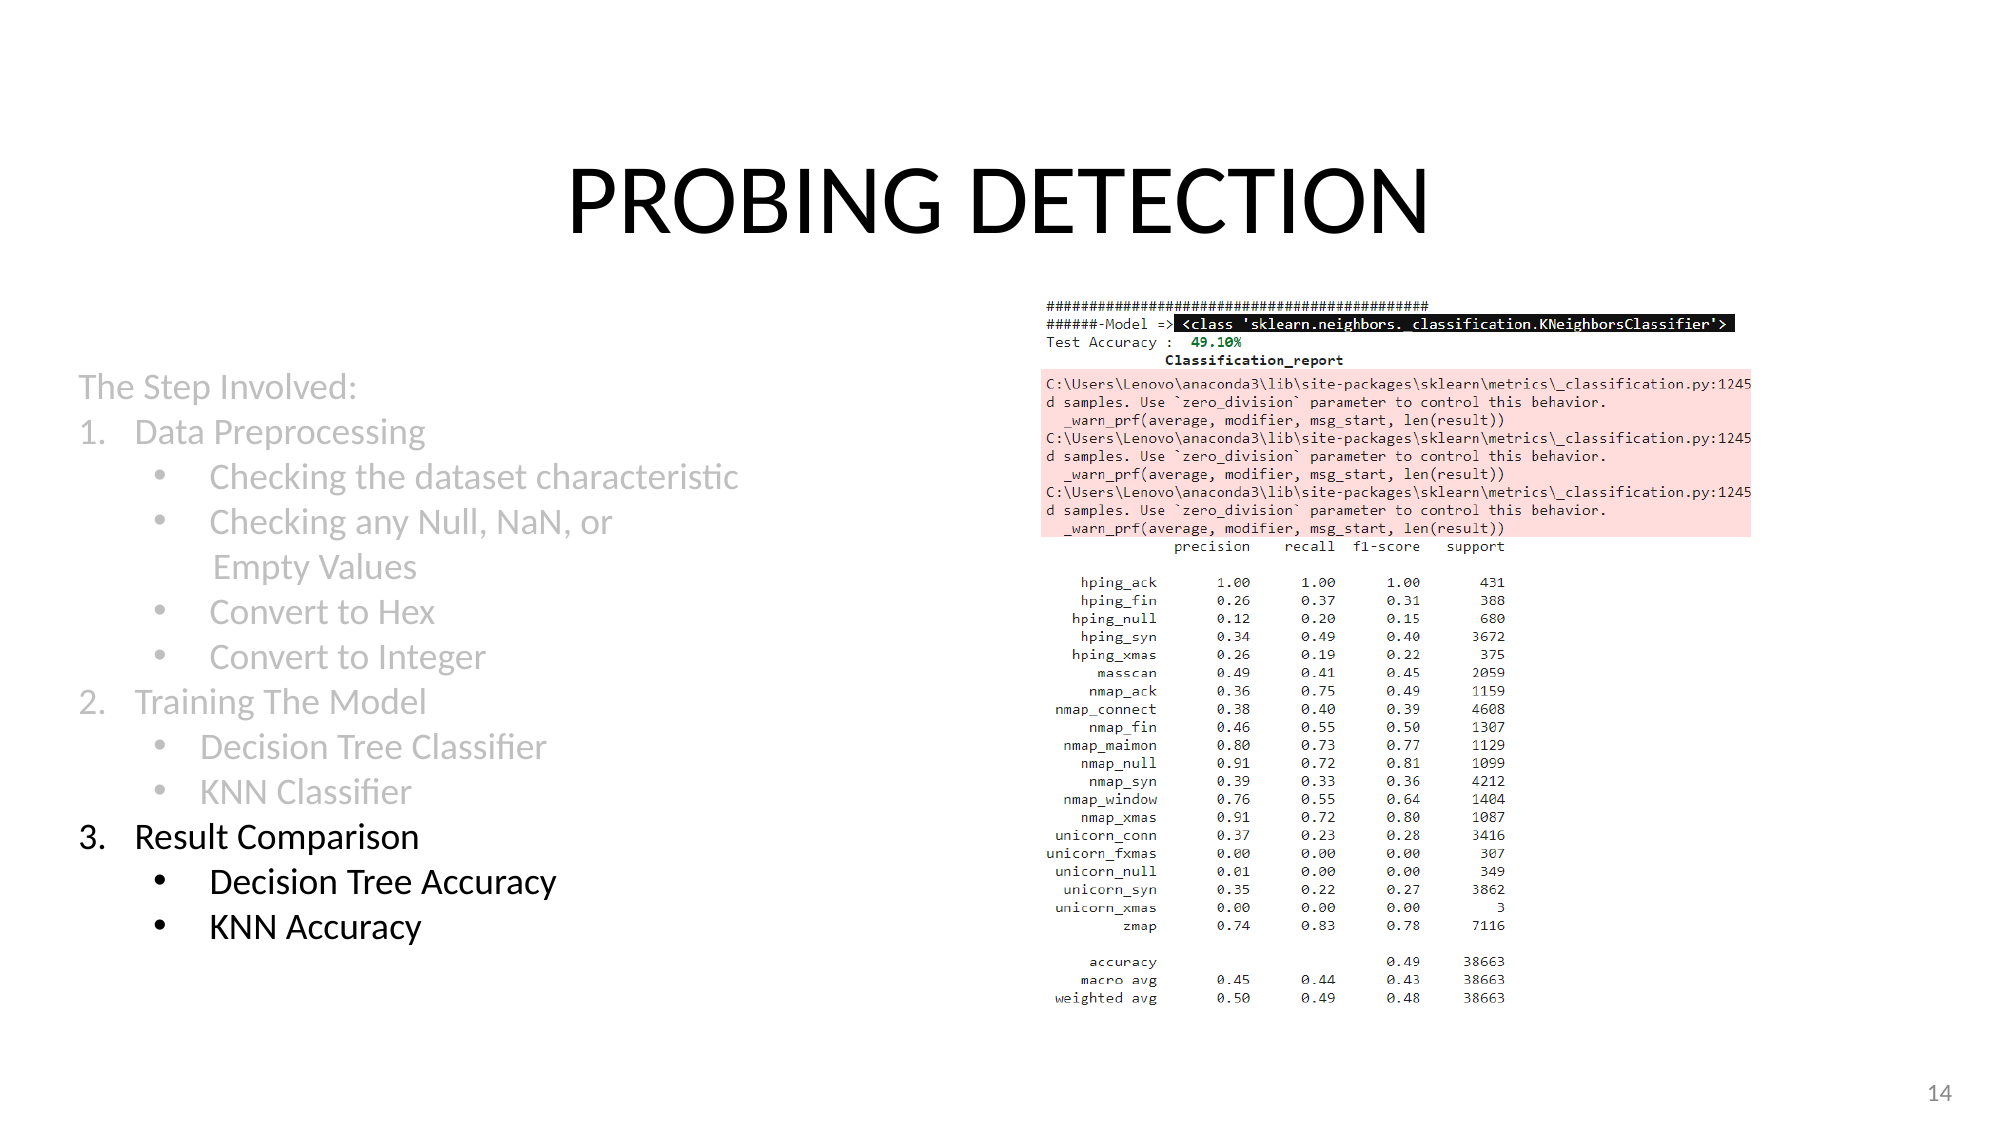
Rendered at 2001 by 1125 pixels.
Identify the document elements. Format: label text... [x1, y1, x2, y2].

slide_number ‹#› [1894, 1061, 1968, 1121]
picture [1025, 293, 1751, 1023]
text_box The Step Involved: Data Preprocessing Checking the dataset characteristic Checking any Null, NaN, or Empty Values Convert to Hex Convert to Integer Training The Model Decision Tree Classifier KNN Classifier Result Comparison Decision Tree Accuracy KNN Accuracy [0, 354, 852, 955]
title PROBING DETECTION [97, 125, 1903, 262]
